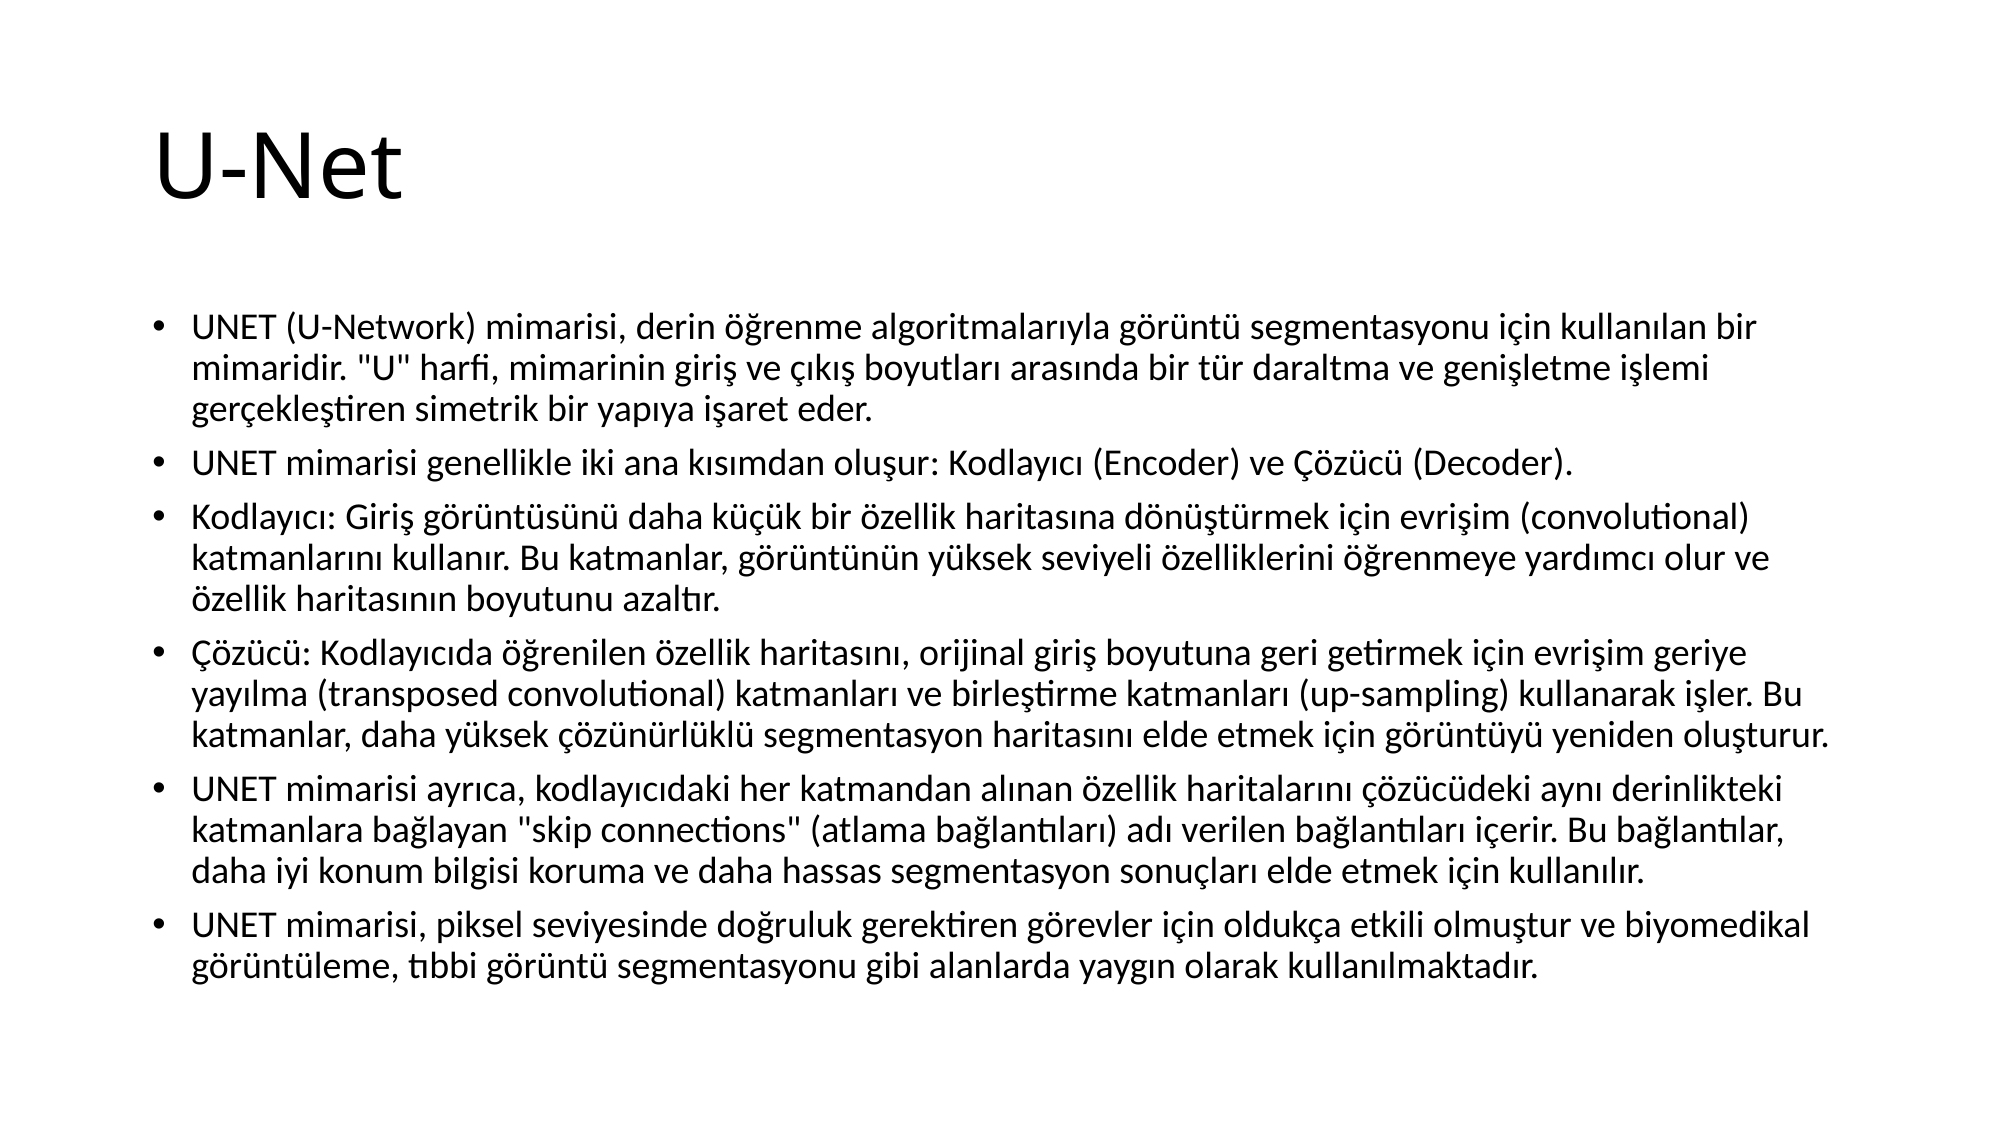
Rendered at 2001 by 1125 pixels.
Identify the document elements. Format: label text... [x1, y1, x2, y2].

title U-Net [137, 59, 1863, 278]
list UNET (U-Network) mimarisi, derin öğrenme algoritmalarıyla görüntü segmentasyonu için kullanılan bir mimaridir. "U" harfi, mimarinin giriş ve çıkış boyutları arasında bir tür daraltma ve genişletme işlemi gerçekleştiren simetrik bir yapıya işaret eder. UNET mimarisi genellikle iki ana kısımdan oluşur: Kodlayıcı (Encoder) ve Çözücü (Decoder). Kodlayıcı: Giriş görüntüsünü daha küçük bir özellik haritasına dönüştürmek için evrişim (convolutional) katmanlarını kullanır. Bu katmanlar, görüntünün yüksek seviyeli özelliklerini öğrenmeye yardımcı olur ve özellik haritasının boyutunu azaltır. Çözücü: Kodlayıcıda öğrenilen özellik haritasını, orijinal giriş boyutuna geri getirmek için evrişim geriye yayılma (transposed convolutional) katmanları ve birleştirme katmanları (up-sampling) kullanarak işler. Bu katmanlar, daha yüksek çözünürlüklü segmentasyon haritasını elde etmek için görüntüyü yeniden oluşturur. UNET mimarisi ayrıca, kodlayıcıdaki her katmandan alınan özellik haritalarını çözücüdeki aynı derinlikteki katmanlara bağlayan "skip connections" (atlama bağlantıları) adı verilen bağlantıları içerir. Bu bağlantılar, daha iyi konum bilgisi koruma ve daha hassas segmentasyon sonuçları elde etmek için kullanılır. UNET mimarisi, piksel seviyesinde doğruluk gerektiren görevler için oldukça etkili olmuştur ve biyomedikal görüntüleme, tıbbi görüntü segmentasyonu gibi alanlarda yaygın olarak kullanılmaktadır. [137, 299, 1863, 1014]
